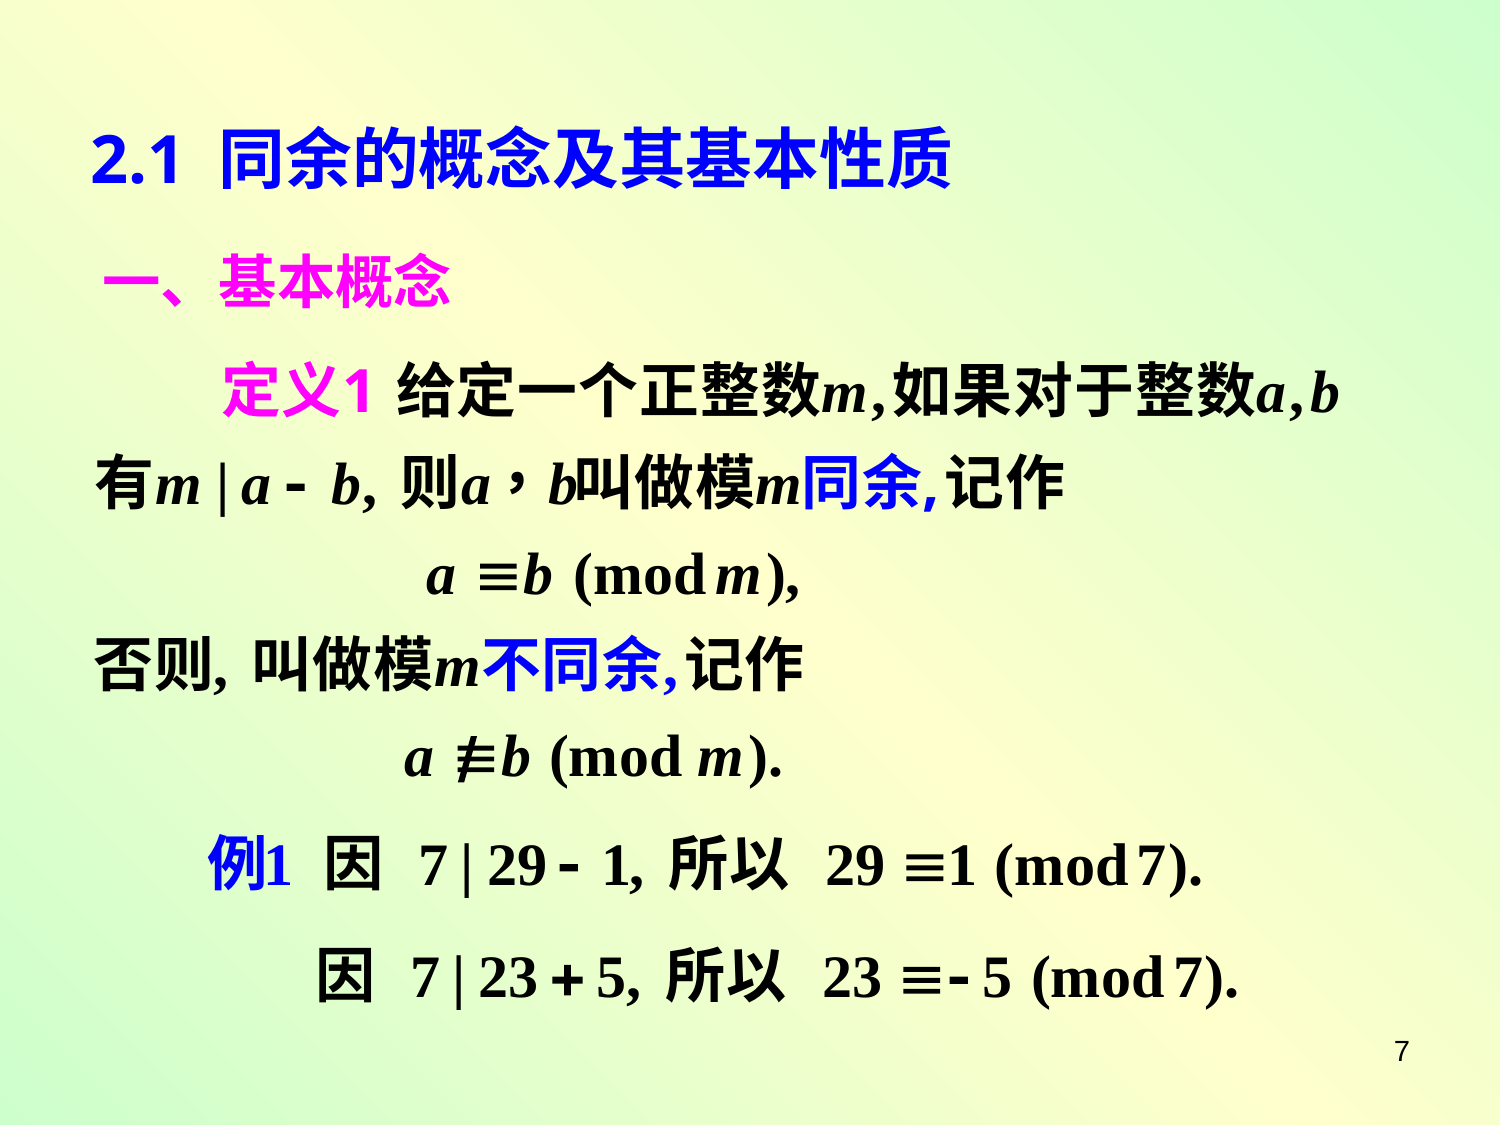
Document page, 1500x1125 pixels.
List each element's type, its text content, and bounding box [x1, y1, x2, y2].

subtitle 一、基本概念 [87, 237, 1138, 349]
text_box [199, 824, 1213, 911]
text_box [312, 937, 1250, 1023]
title 2.1 同余的概念及其基本性质 [75, 75, 1350, 238]
slide_number 7 [1074, 1024, 1425, 1103]
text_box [87, 349, 1350, 804]
